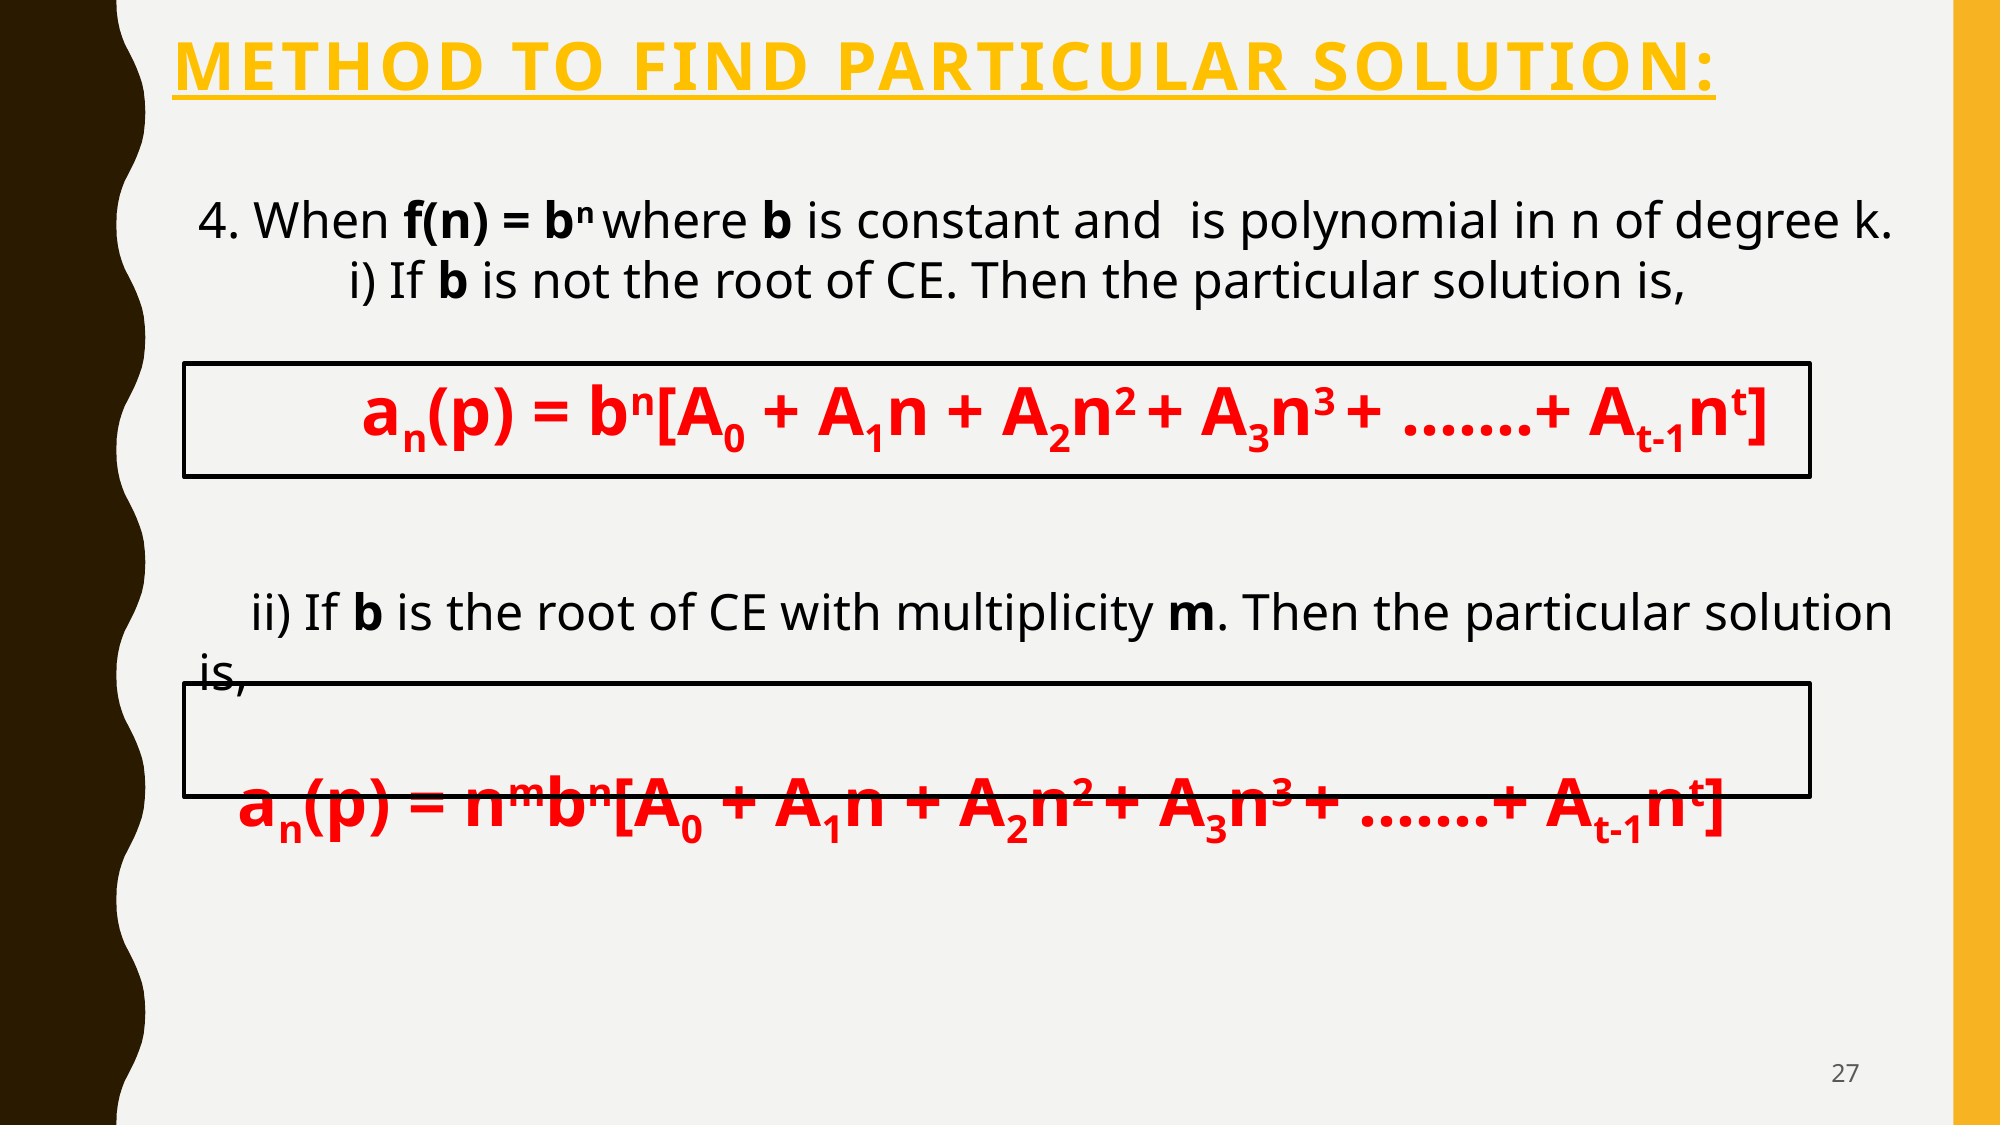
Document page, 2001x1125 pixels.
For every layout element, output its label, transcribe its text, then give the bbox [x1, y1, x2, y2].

text_box [183, 363, 1811, 478]
slide_number 27 [1412, 1045, 1875, 1103]
title Method to find Particular solution: [157, 25, 1969, 122]
text_box [183, 683, 1811, 798]
